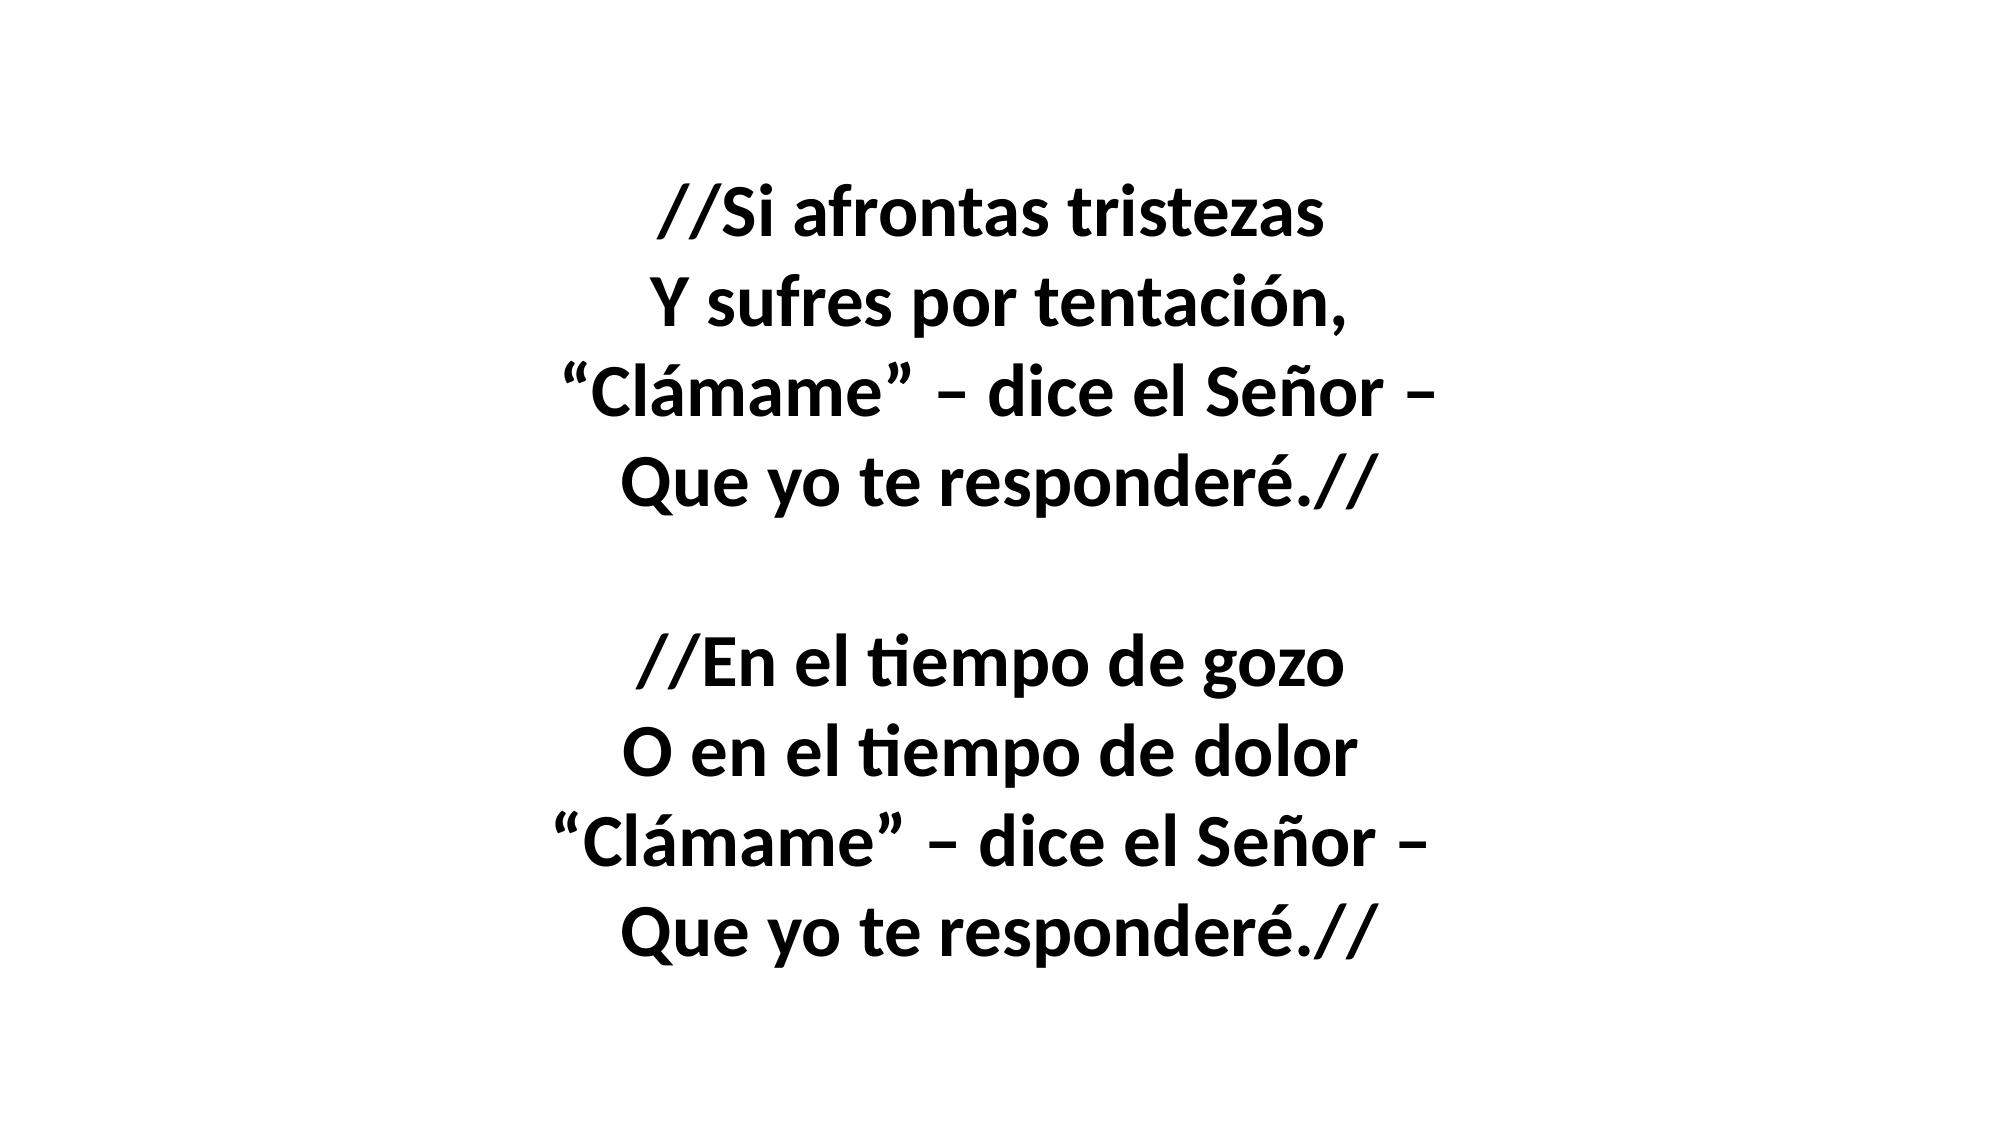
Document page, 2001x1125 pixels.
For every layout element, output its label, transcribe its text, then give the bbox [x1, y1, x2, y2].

text_box //Si afrontas tristezas Y sufres por tentación, “Clámame” – dice el Señor – Que yo te responderé.// //En el tiempo de gozo O en el tiempo de dolor “Clámame” – dice el Señor – Que yo te responderé.// [0, 154, 2000, 980]
